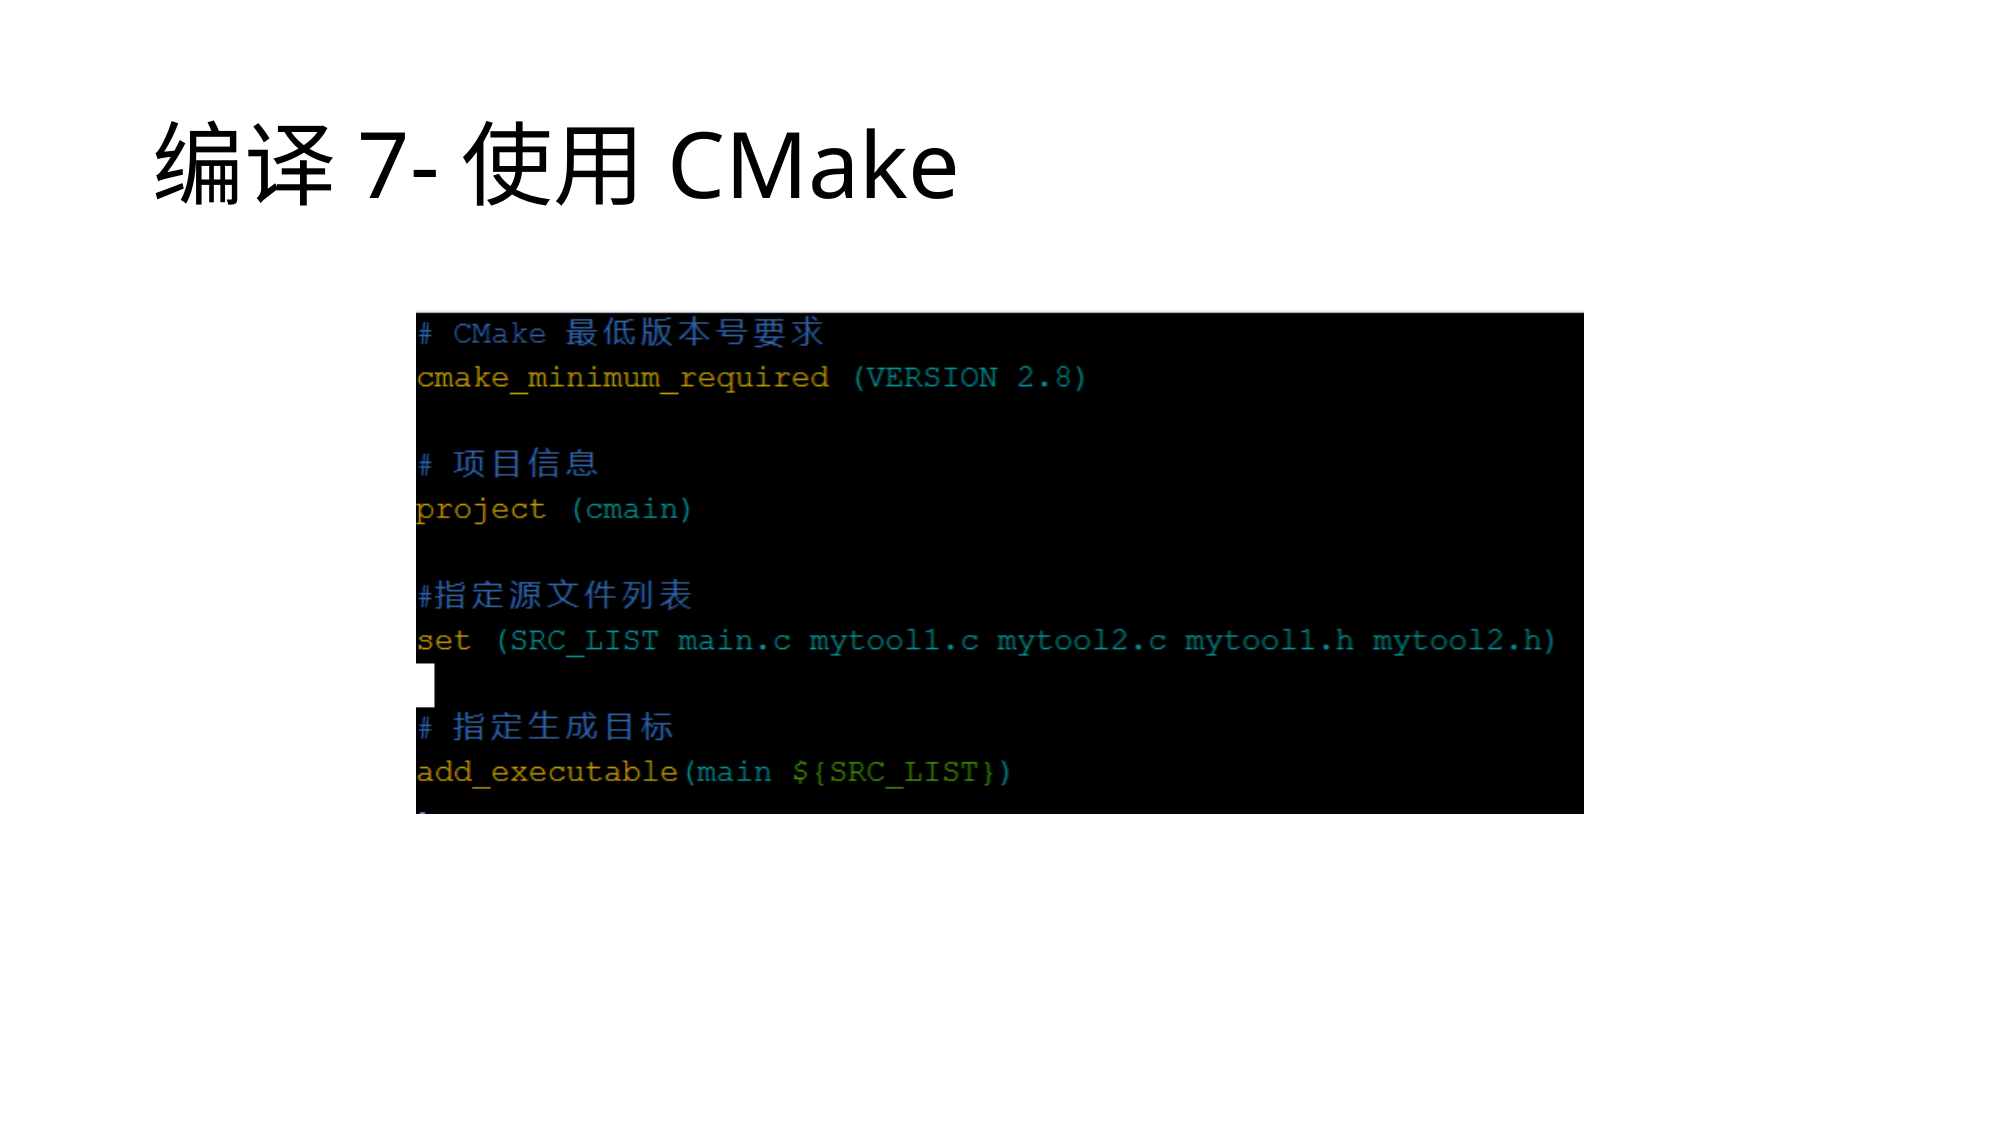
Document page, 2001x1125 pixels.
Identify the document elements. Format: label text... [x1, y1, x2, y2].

picture [416, 310, 1584, 815]
title 编译7-使用CMake [137, 59, 1863, 278]
